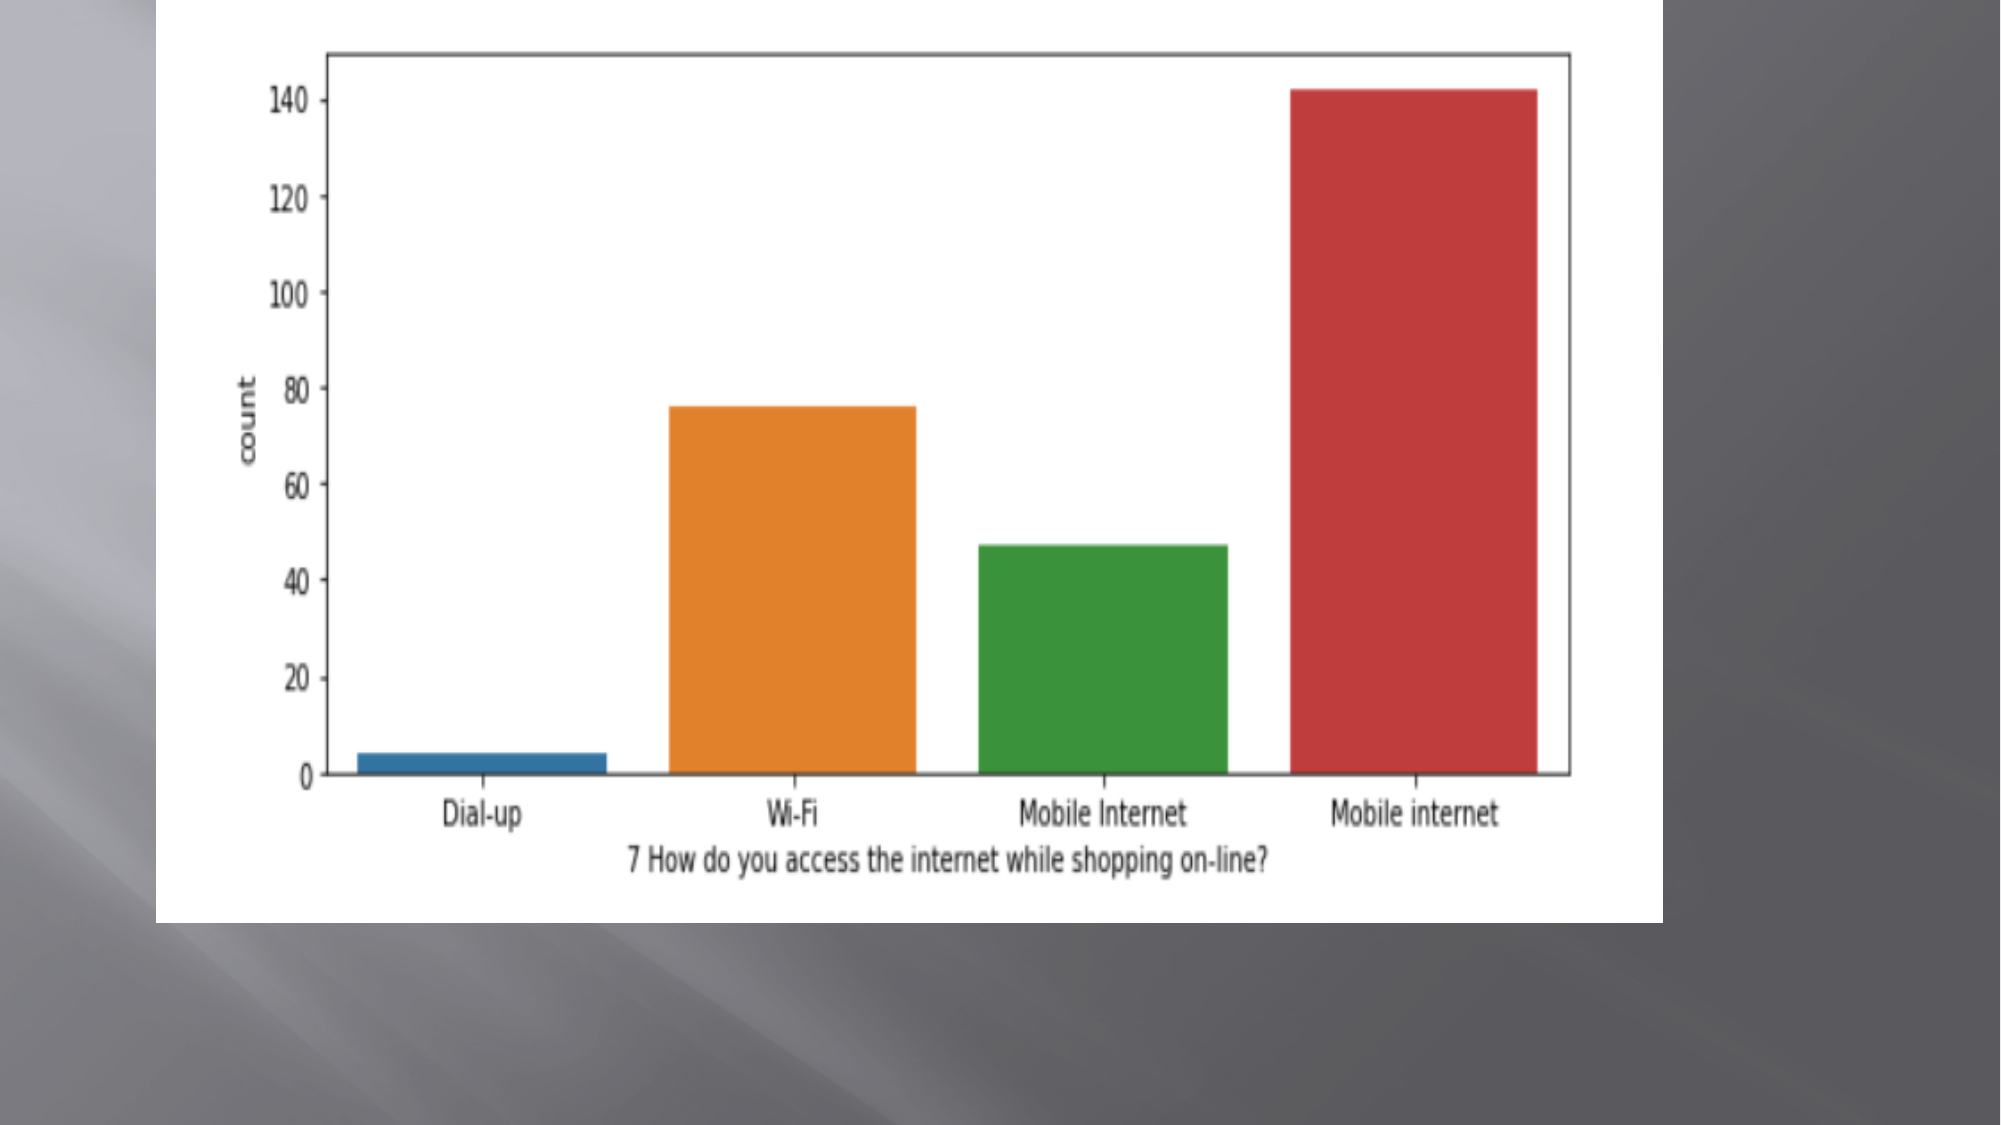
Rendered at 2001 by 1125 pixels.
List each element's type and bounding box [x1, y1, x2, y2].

picture [156, 0, 1663, 923]
